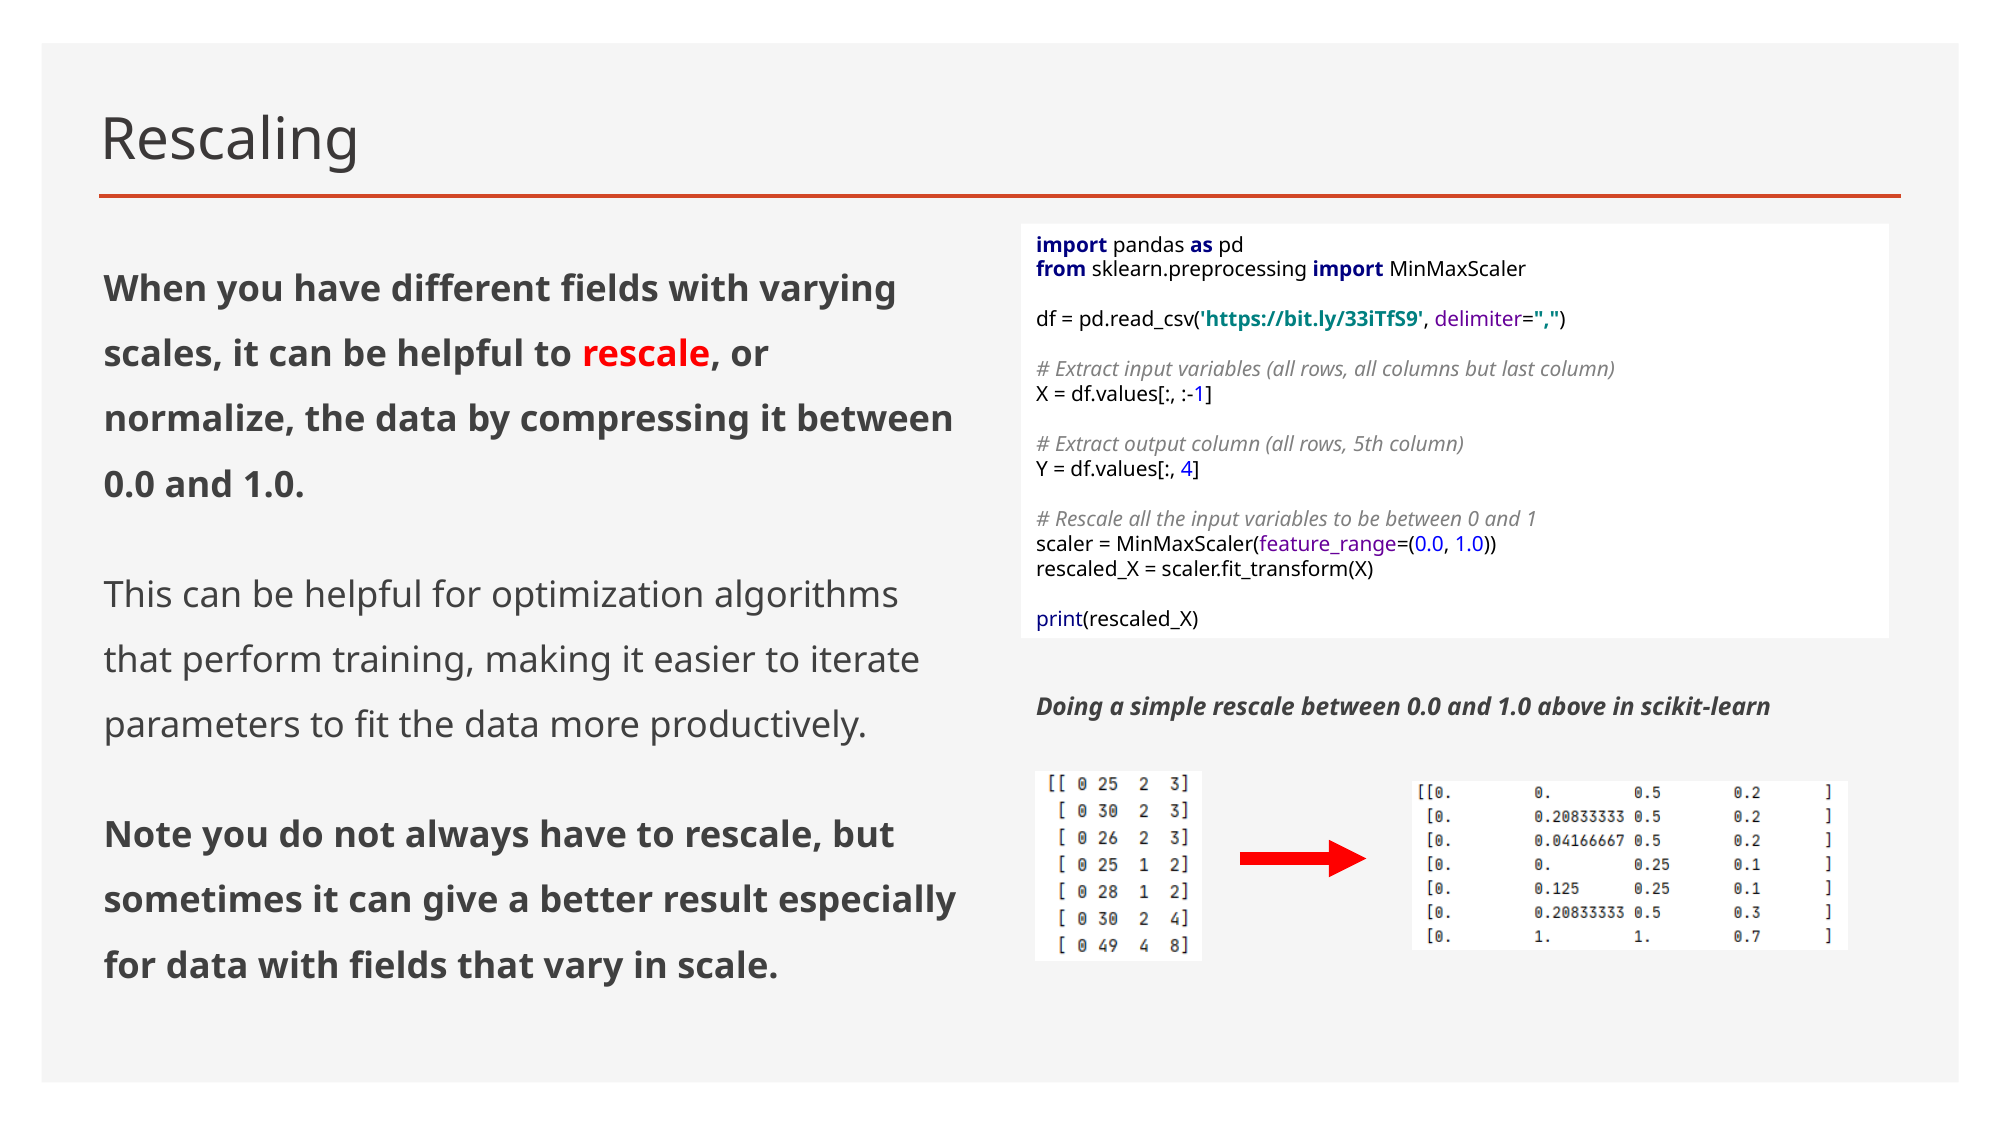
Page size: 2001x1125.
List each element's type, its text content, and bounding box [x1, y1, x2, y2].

picture [1412, 781, 1848, 950]
text_box import pandas as pd from sklearn.preprocessing import MinMaxScaler df = pd.read_csv('https://bit.ly/33iTfS9', delimiter=",") # Extract input variables (all rows, all columns but last column) X = df.values[:, :-1] # Extract output column (all rows, 5th column) Y = df.values[:, 4] # Rescale all the input variables to be between 0 and 1 scaler = MinMaxScaler(feature_range=(0.0, 1.0)) rescaled_X = scaler.fit_transform(X) print(rescaled_X) [1021, 223, 1889, 639]
list When you have different fields with varying scales, it can be helpful to rescale, or normalize, the data by compressing it between 0.0 and 1.0. This can be helpful for optimization algorithms that perform training, making it easier to iterate parameters to fit the data more productively. Note you do not always have to rescale, but sometimes it can give a better result especially for data with fields that vary in scale. [88, 235, 979, 1052]
title Rescaling [85, 73, 1214, 179]
picture [1035, 771, 1202, 961]
text_box Doing a simple rescale between 0.0 and 1.0 above in scikit-learn [1021, 683, 1804, 732]
